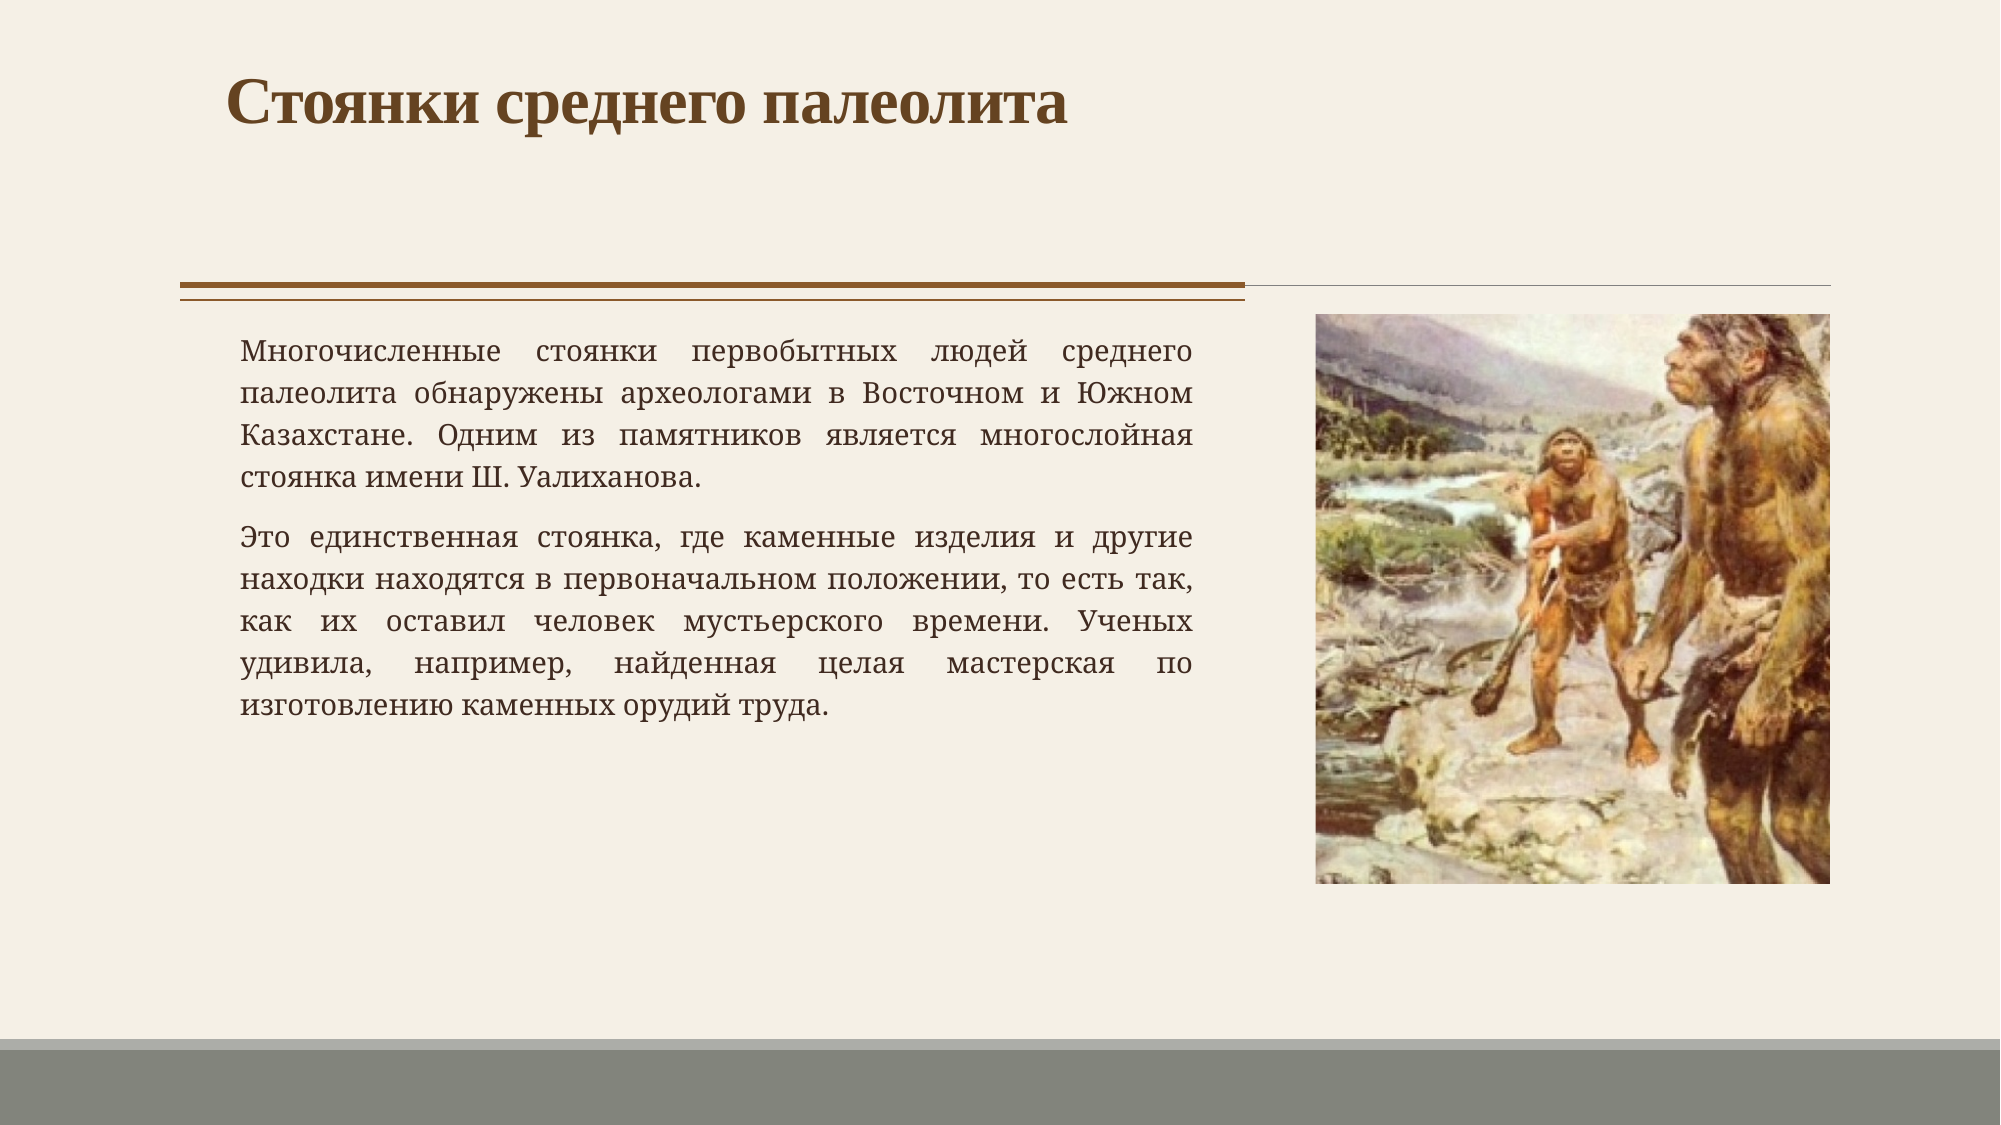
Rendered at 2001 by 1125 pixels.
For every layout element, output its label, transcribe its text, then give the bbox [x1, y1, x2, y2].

list Многочисленные стоянки первобытных людей среднего палеолита обнаружены археологами в Восточном и Южном Казахстане. Одним из памятников является многослойная стоянка имени Ш. Уалиханова. Это единственная стоянка, где каменные изделия и другие находки находятся в первоначальном положении, то есть так, как их оставил человек мустьерского времени. Ученых удивила, например, найденная целая мастерская по изготовлению каменных орудий труда. [180, 306, 1239, 963]
picture [1315, 313, 1831, 885]
title Стоянки среднего палеолита [180, 47, 1830, 285]
